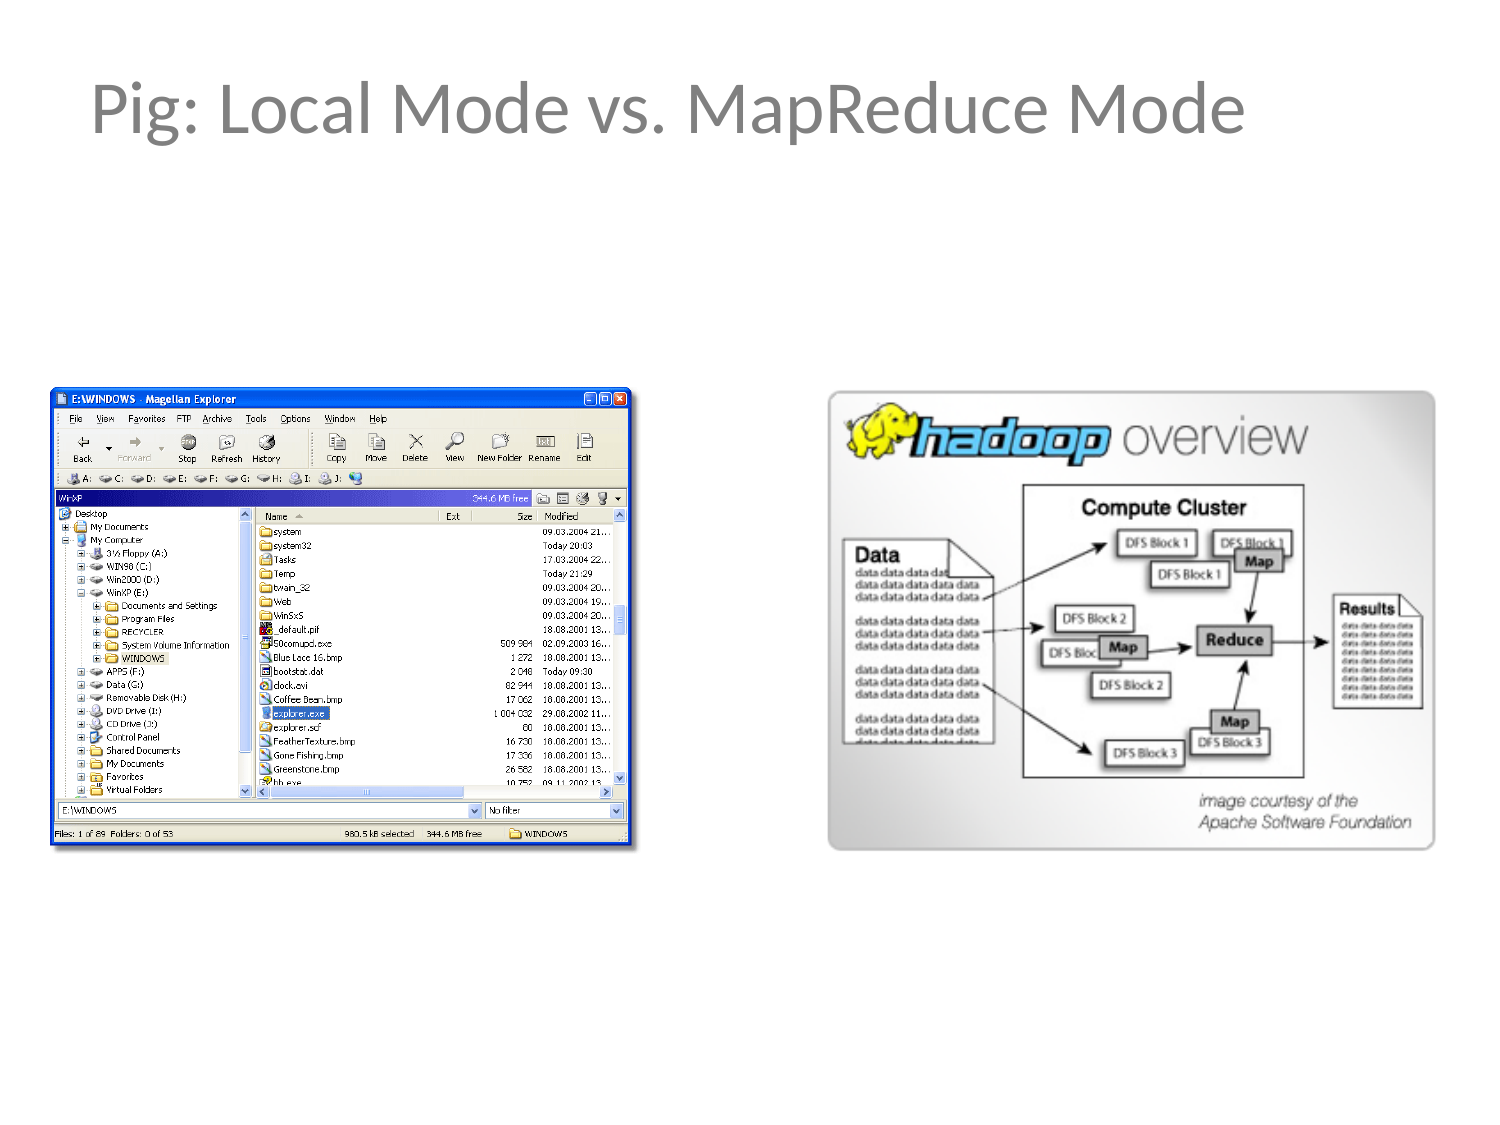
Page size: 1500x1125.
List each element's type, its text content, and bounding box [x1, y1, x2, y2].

picture [826, 387, 1438, 855]
title Pig: Local Mode vs. MapReduce Mode [75, 45, 1425, 163]
picture [49, 387, 642, 855]
